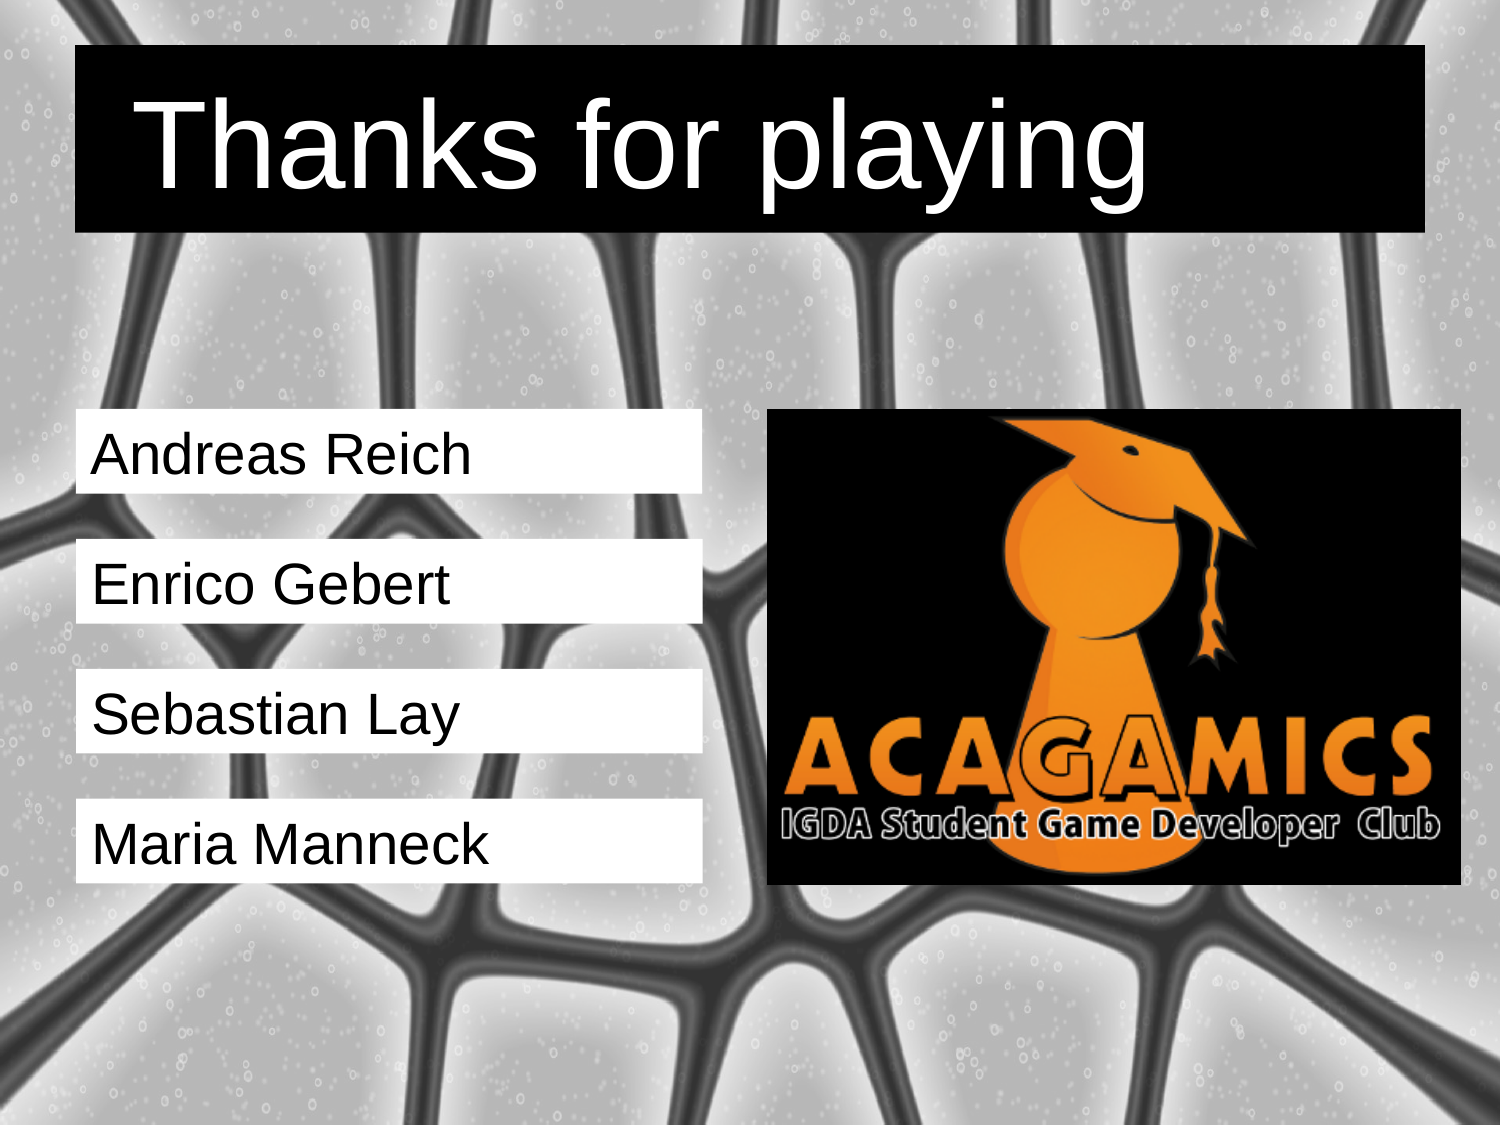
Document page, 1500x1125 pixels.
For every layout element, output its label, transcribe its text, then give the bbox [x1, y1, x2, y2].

text_box Sebastian Lay [76, 668, 703, 754]
text_box Maria Manneck [76, 798, 703, 884]
title Thanks for playing [75, 45, 1425, 233]
text_box Andreas Reich [75, 408, 703, 494]
picture [766, 408, 1461, 885]
text_box Enrico Gebert [76, 538, 703, 624]
